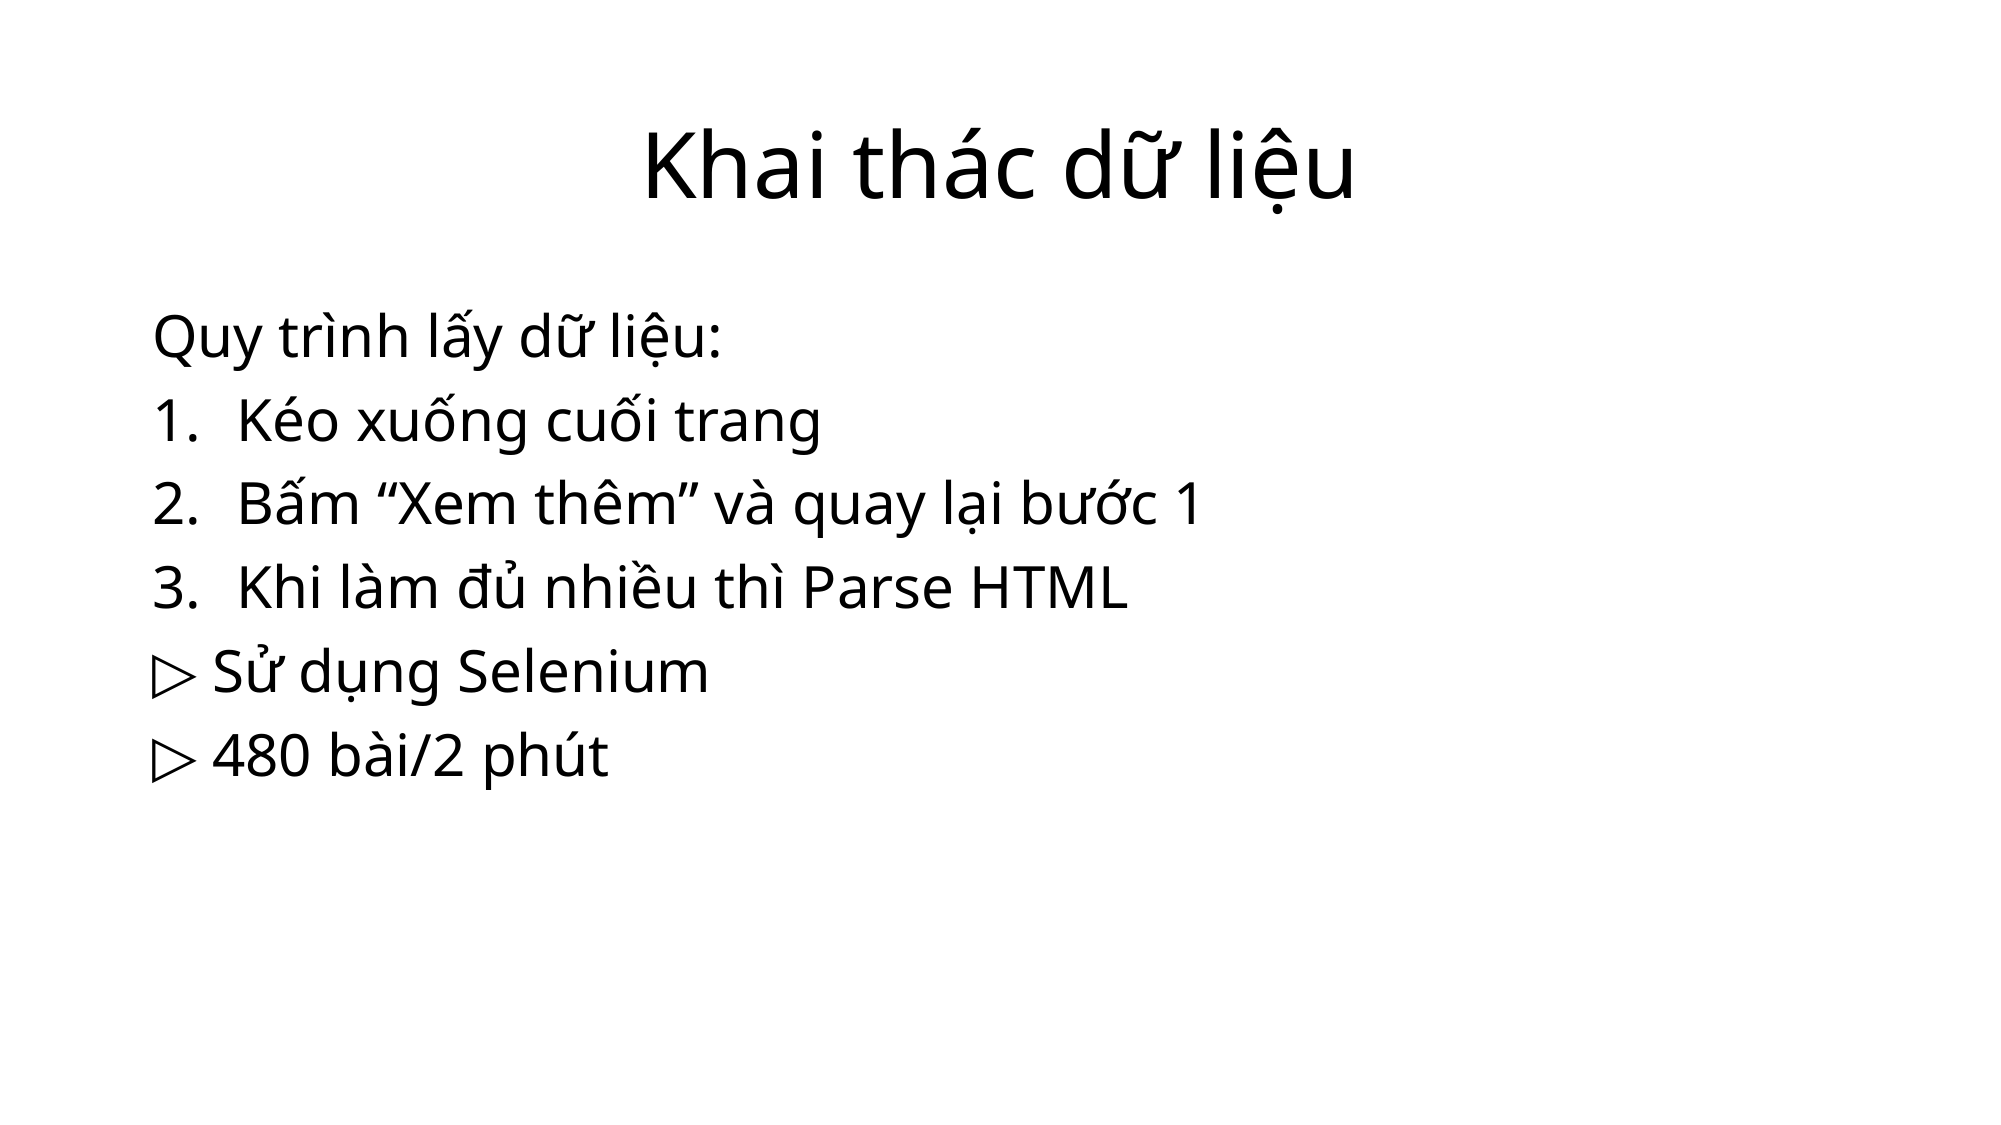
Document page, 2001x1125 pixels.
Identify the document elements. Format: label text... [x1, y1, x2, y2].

title Khai thác dữ liệu [137, 59, 1863, 278]
list Quy trình lấy dữ liệu: Kéo xuống cuối trang Bấm “Xem thêm” và quay lại bước 1 Khi làm đủ nhiều thì Parse HTML ▷ Sử dụng Selenium ▷ 480 bài/2 phút [137, 299, 1863, 1014]
